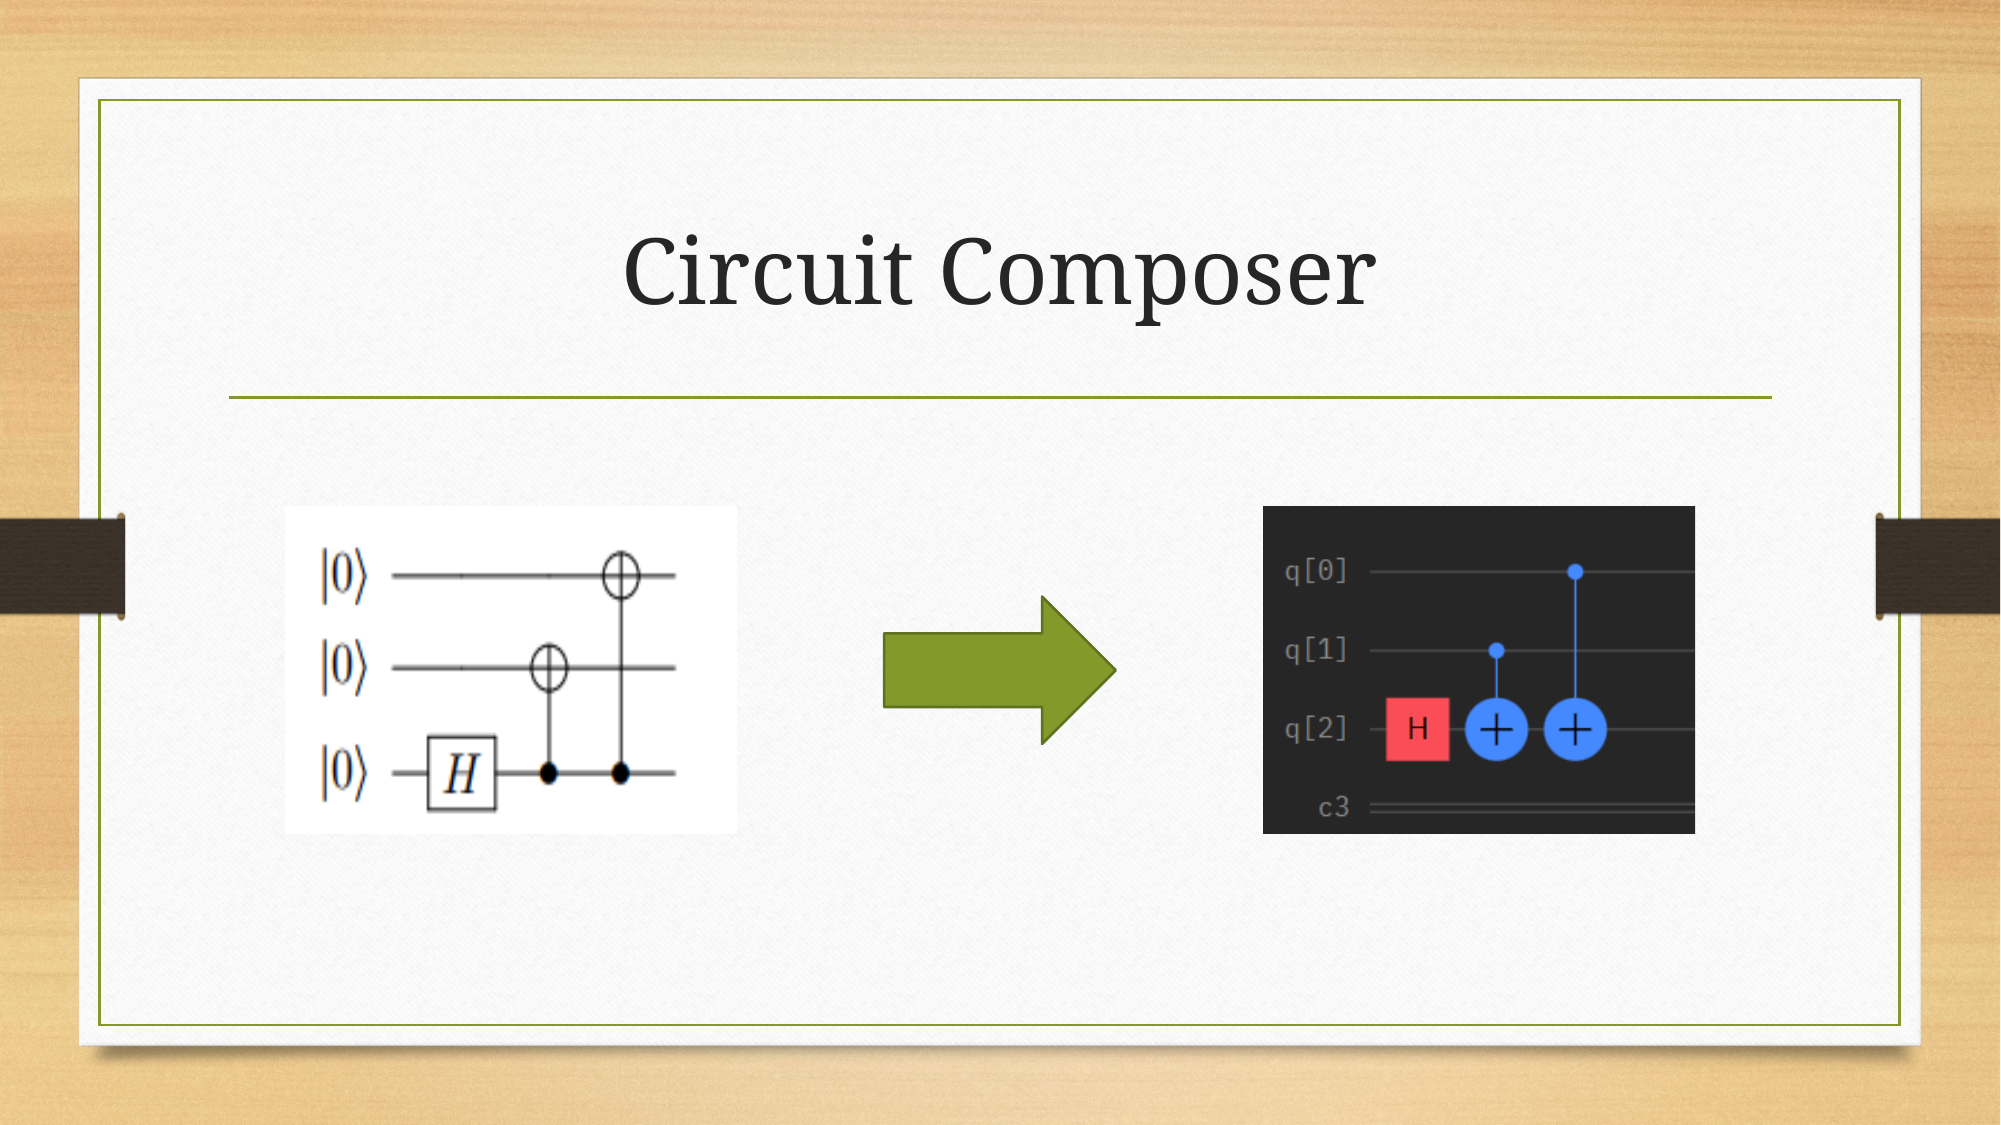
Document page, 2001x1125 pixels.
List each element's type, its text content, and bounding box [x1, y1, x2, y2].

text_box [882, 595, 1117, 746]
title Circuit Composer [212, 161, 1788, 375]
picture [0, 0, 2001, 1125]
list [285, 505, 738, 835]
